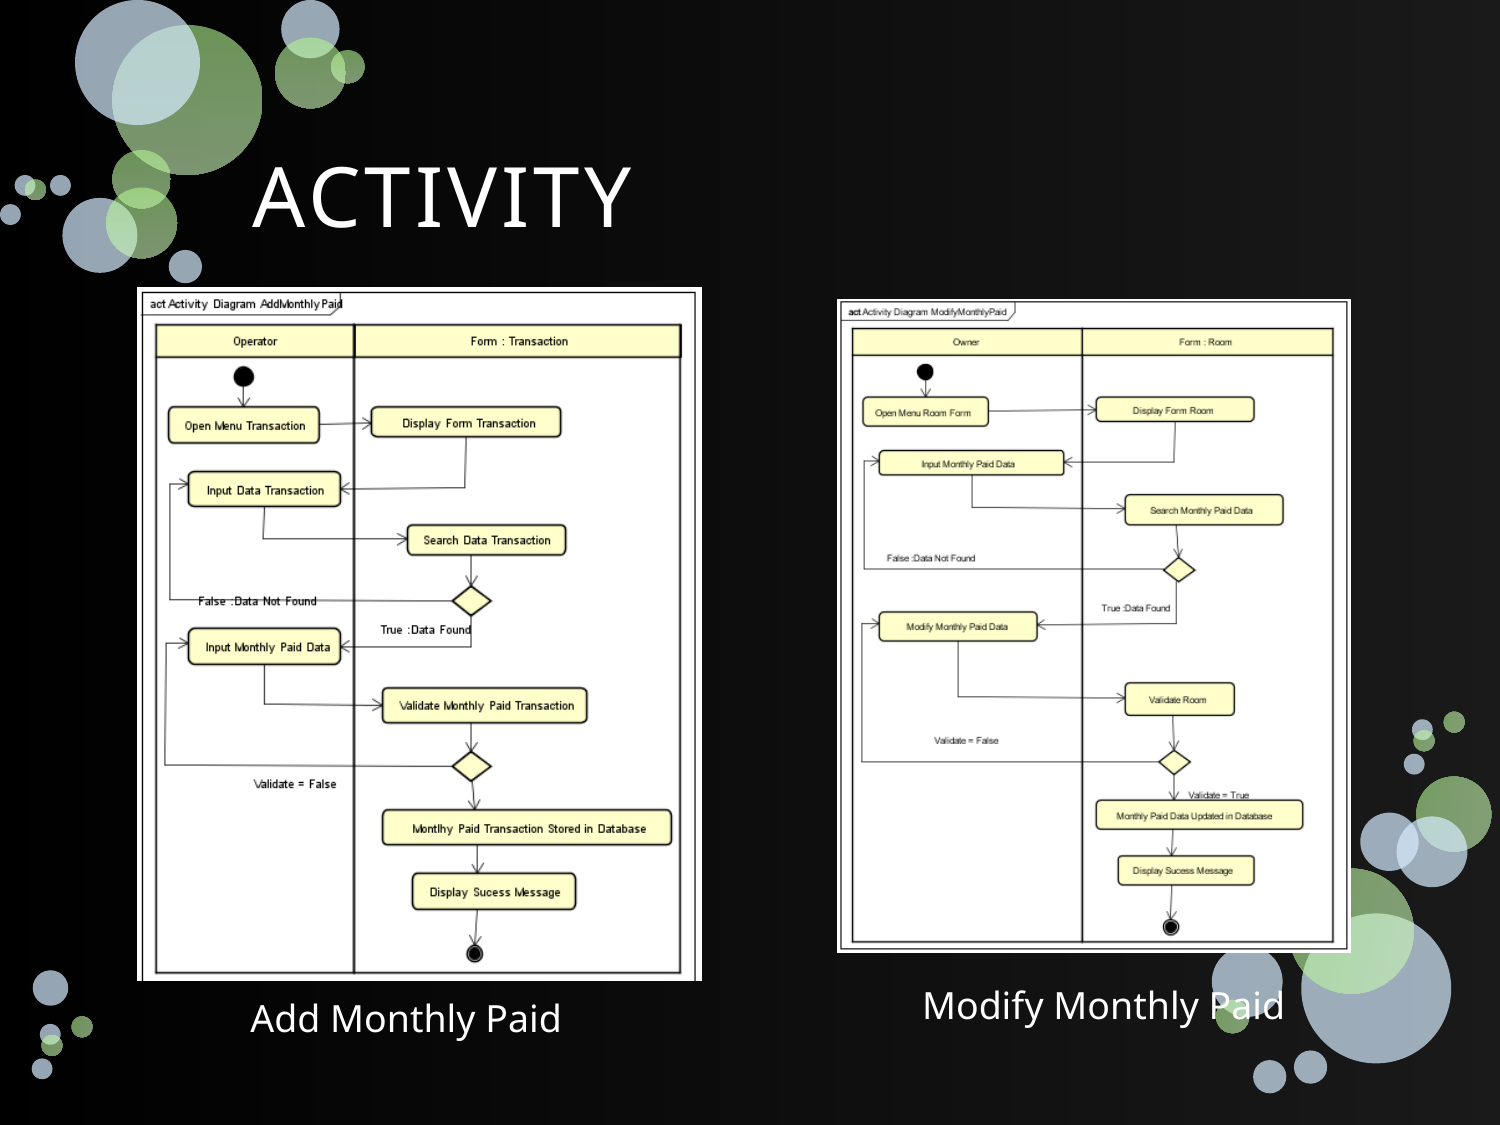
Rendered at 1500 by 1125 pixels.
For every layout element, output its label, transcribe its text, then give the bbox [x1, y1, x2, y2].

picture [835, 298, 1352, 954]
text_box Add Monthly Paid [235, 987, 577, 1048]
title ACTIVITY [237, 99, 1325, 288]
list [135, 285, 703, 982]
text_box Modify Monthly Paid [907, 974, 1301, 1035]
